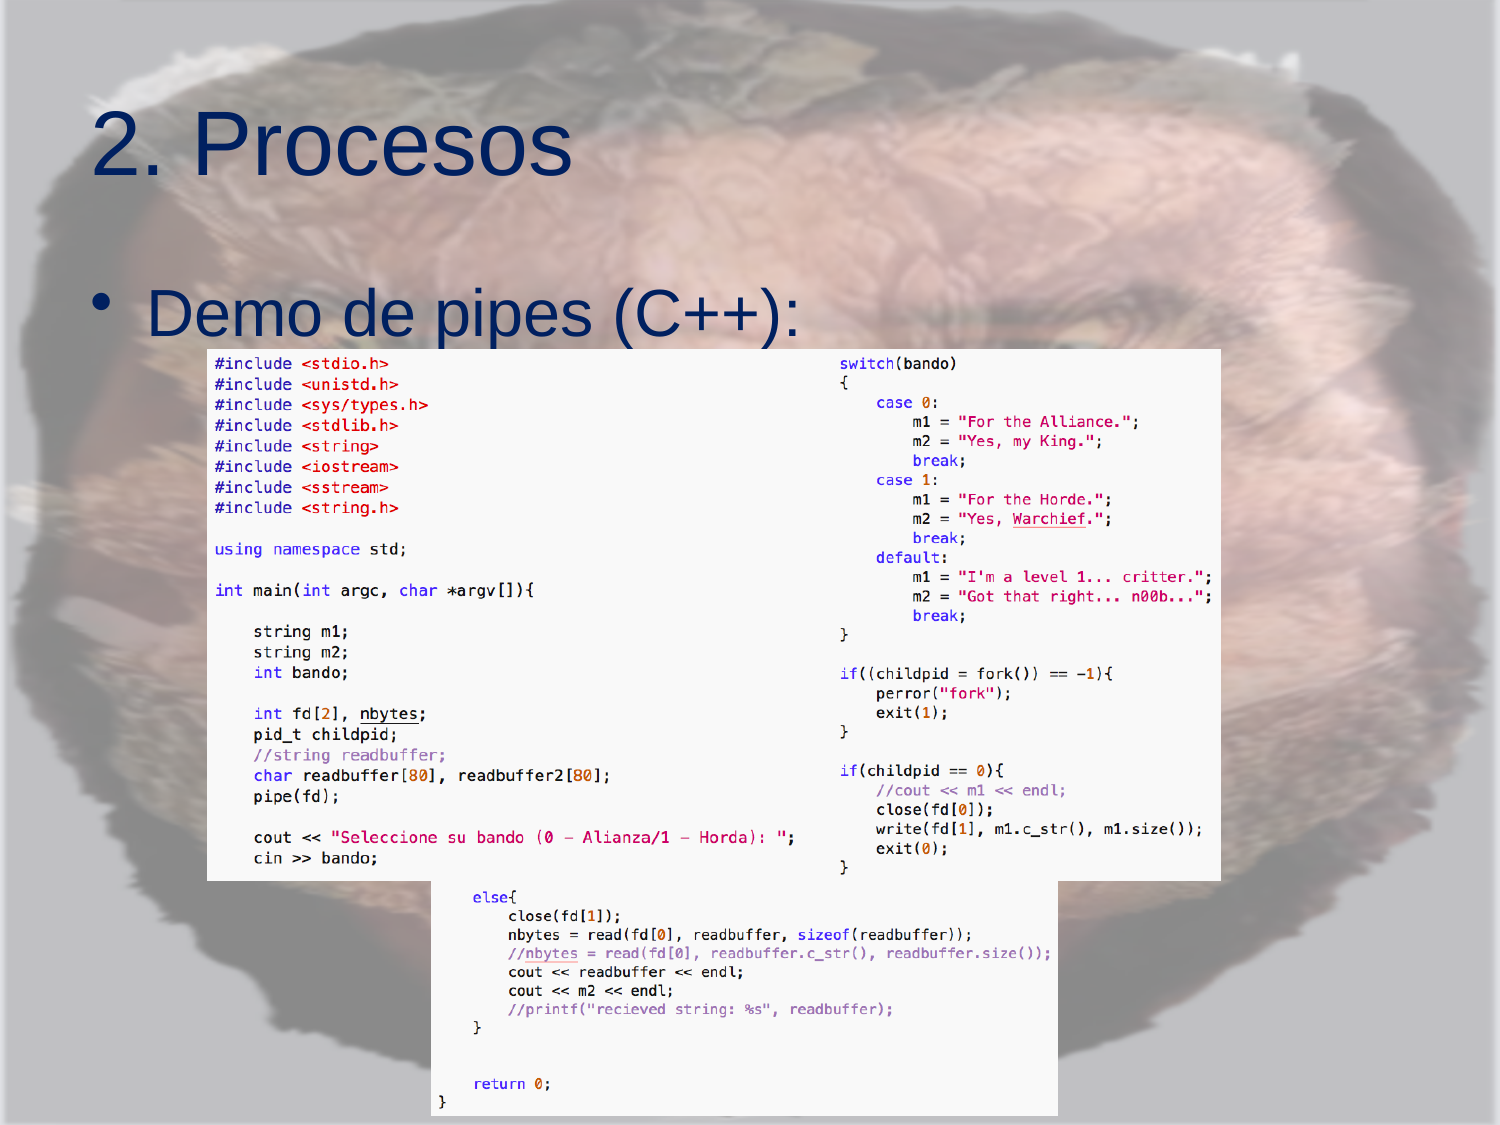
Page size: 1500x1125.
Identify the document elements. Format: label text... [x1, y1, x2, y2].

title 2. Procesos [75, 45, 1425, 233]
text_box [207, 349, 1222, 1117]
list Demo de pipes (C++): [75, 262, 1425, 1005]
